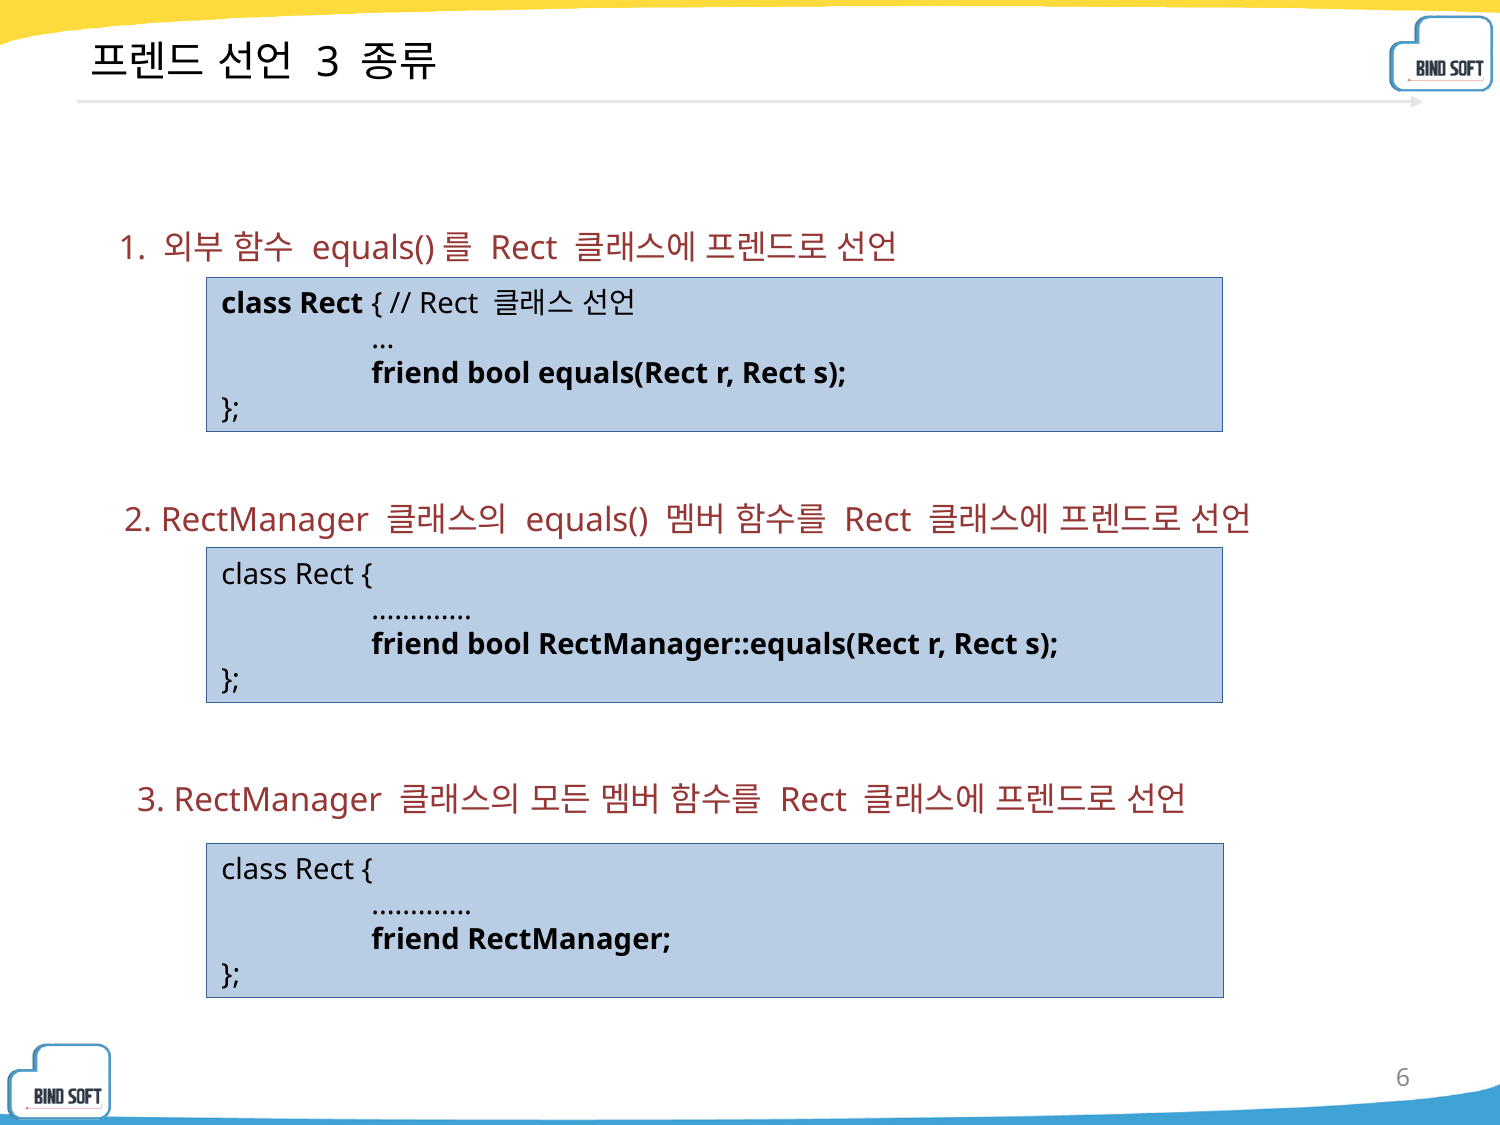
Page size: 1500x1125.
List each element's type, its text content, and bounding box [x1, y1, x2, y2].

picture [0, 1003, 1500, 1125]
text_box class Rect { ............. friend RectManager; }; [206, 843, 1224, 998]
text_box class Rect { // Rect 클래스 선언 ... friend bool equals(Rect r, Rect s); }; [206, 277, 1223, 432]
slide_number 6 [1074, 1054, 1425, 1103]
text_box class Rect { ............. friend bool RectManager::equals(Rect r, Rect s); }; [206, 547, 1223, 703]
picture [0, 0, 1500, 96]
text_box 3. RectManager 클래스의 모든 멤버 함수를 Rect 클래스에 프렌드로 선언 [122, 771, 1203, 826]
title 프렌드 선언 3 종류 [75, 11, 1425, 108]
text_box 2. RectManager 클래스의 equals() 멤버 함수를 Rect 클래스에 프렌드로 선언 [109, 490, 1267, 546]
text_box 1. 외부 함수 equals()를 Rect 클래스에 프렌드로 선언 [103, 218, 914, 274]
